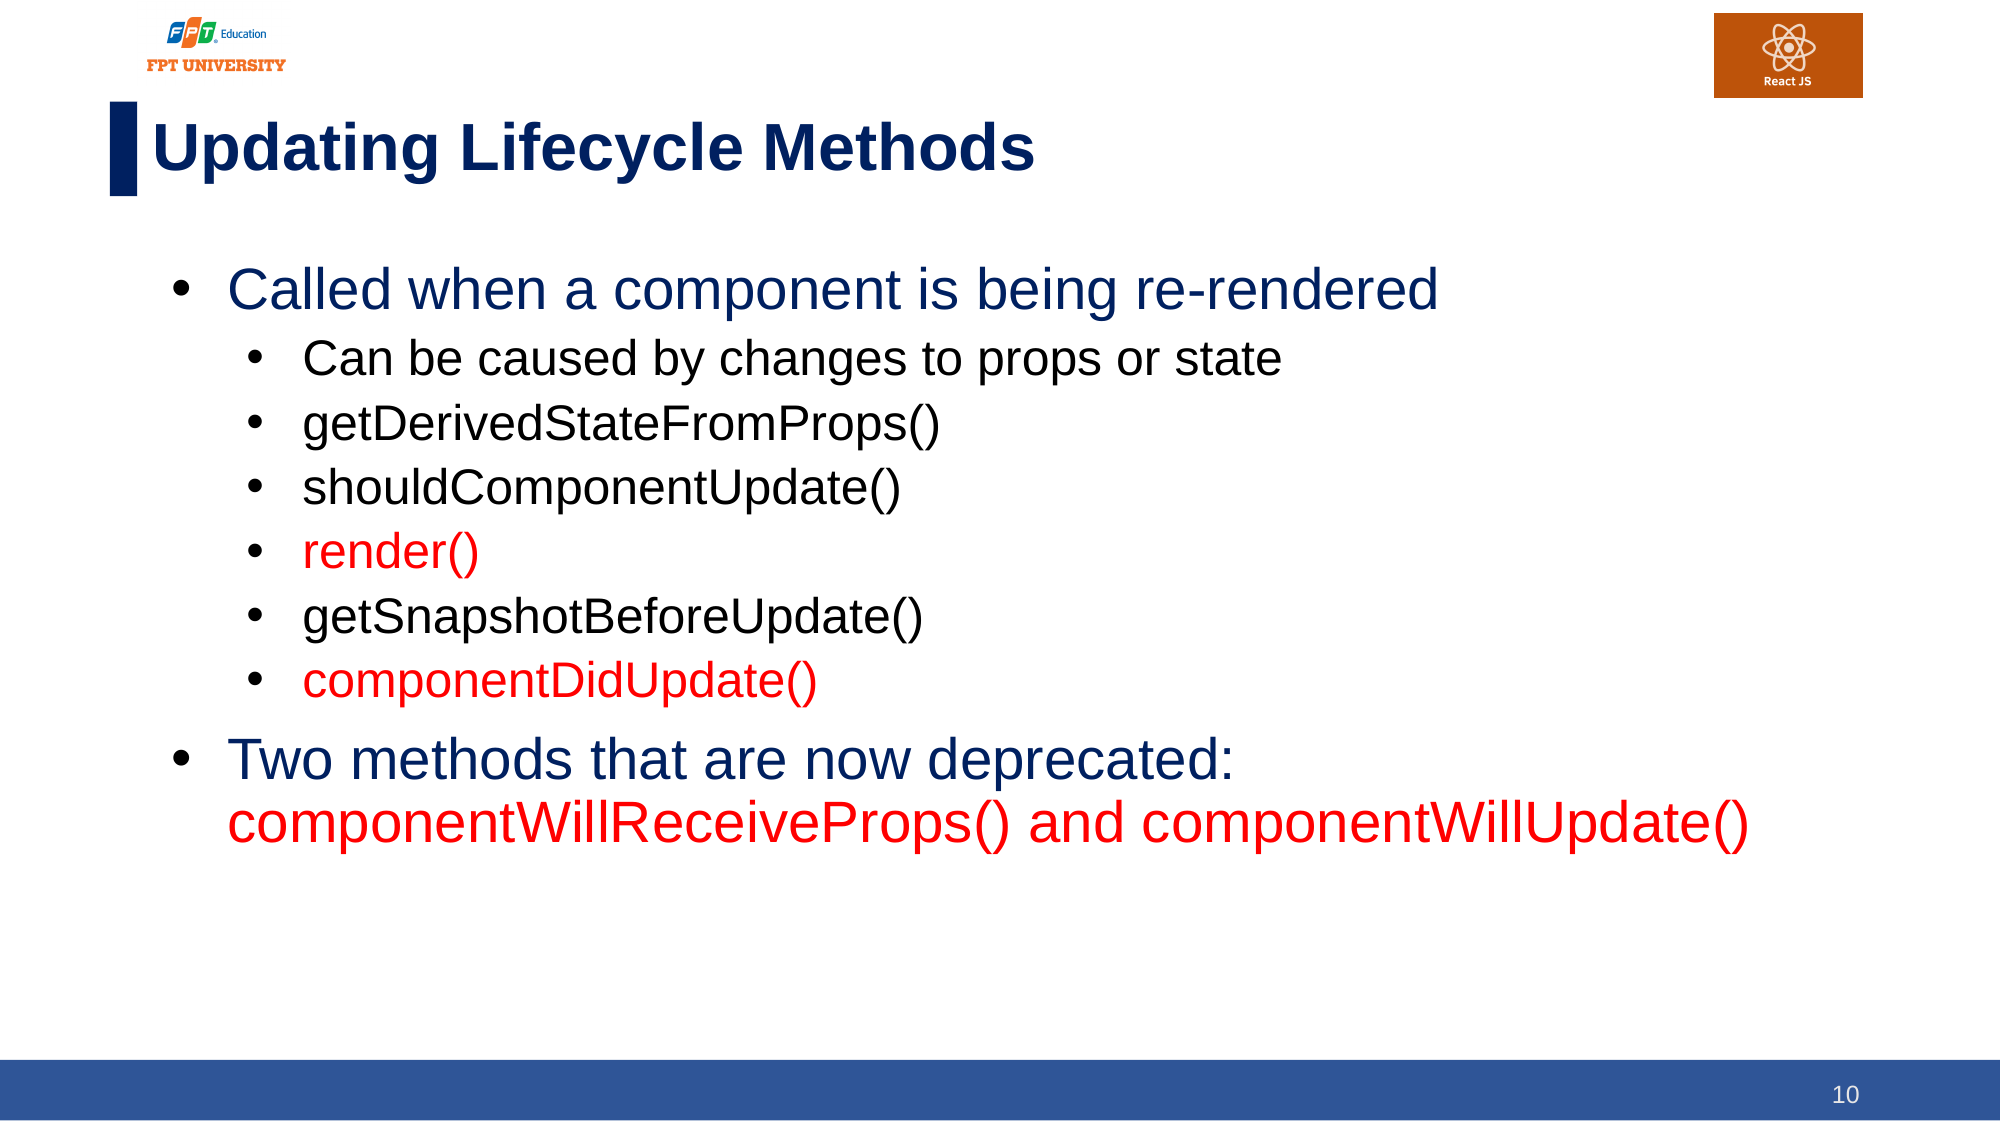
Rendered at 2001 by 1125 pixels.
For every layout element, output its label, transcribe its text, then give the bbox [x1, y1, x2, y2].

picture [137, 1, 291, 86]
slide_number 10 [1424, 1063, 1875, 1123]
list Called when a component is being re-rendered Can be caused by changes to props or state getDerivedStateFromProps() shouldComponentUpdate() render() getSnapshotBeforeUpdate() componentDidUpdate() Two methods that are now deprecated: componentWillReceiveProps() and componentWillUpdate() [137, 251, 1863, 966]
title Updating Lifecycle Methods [137, 101, 1863, 197]
